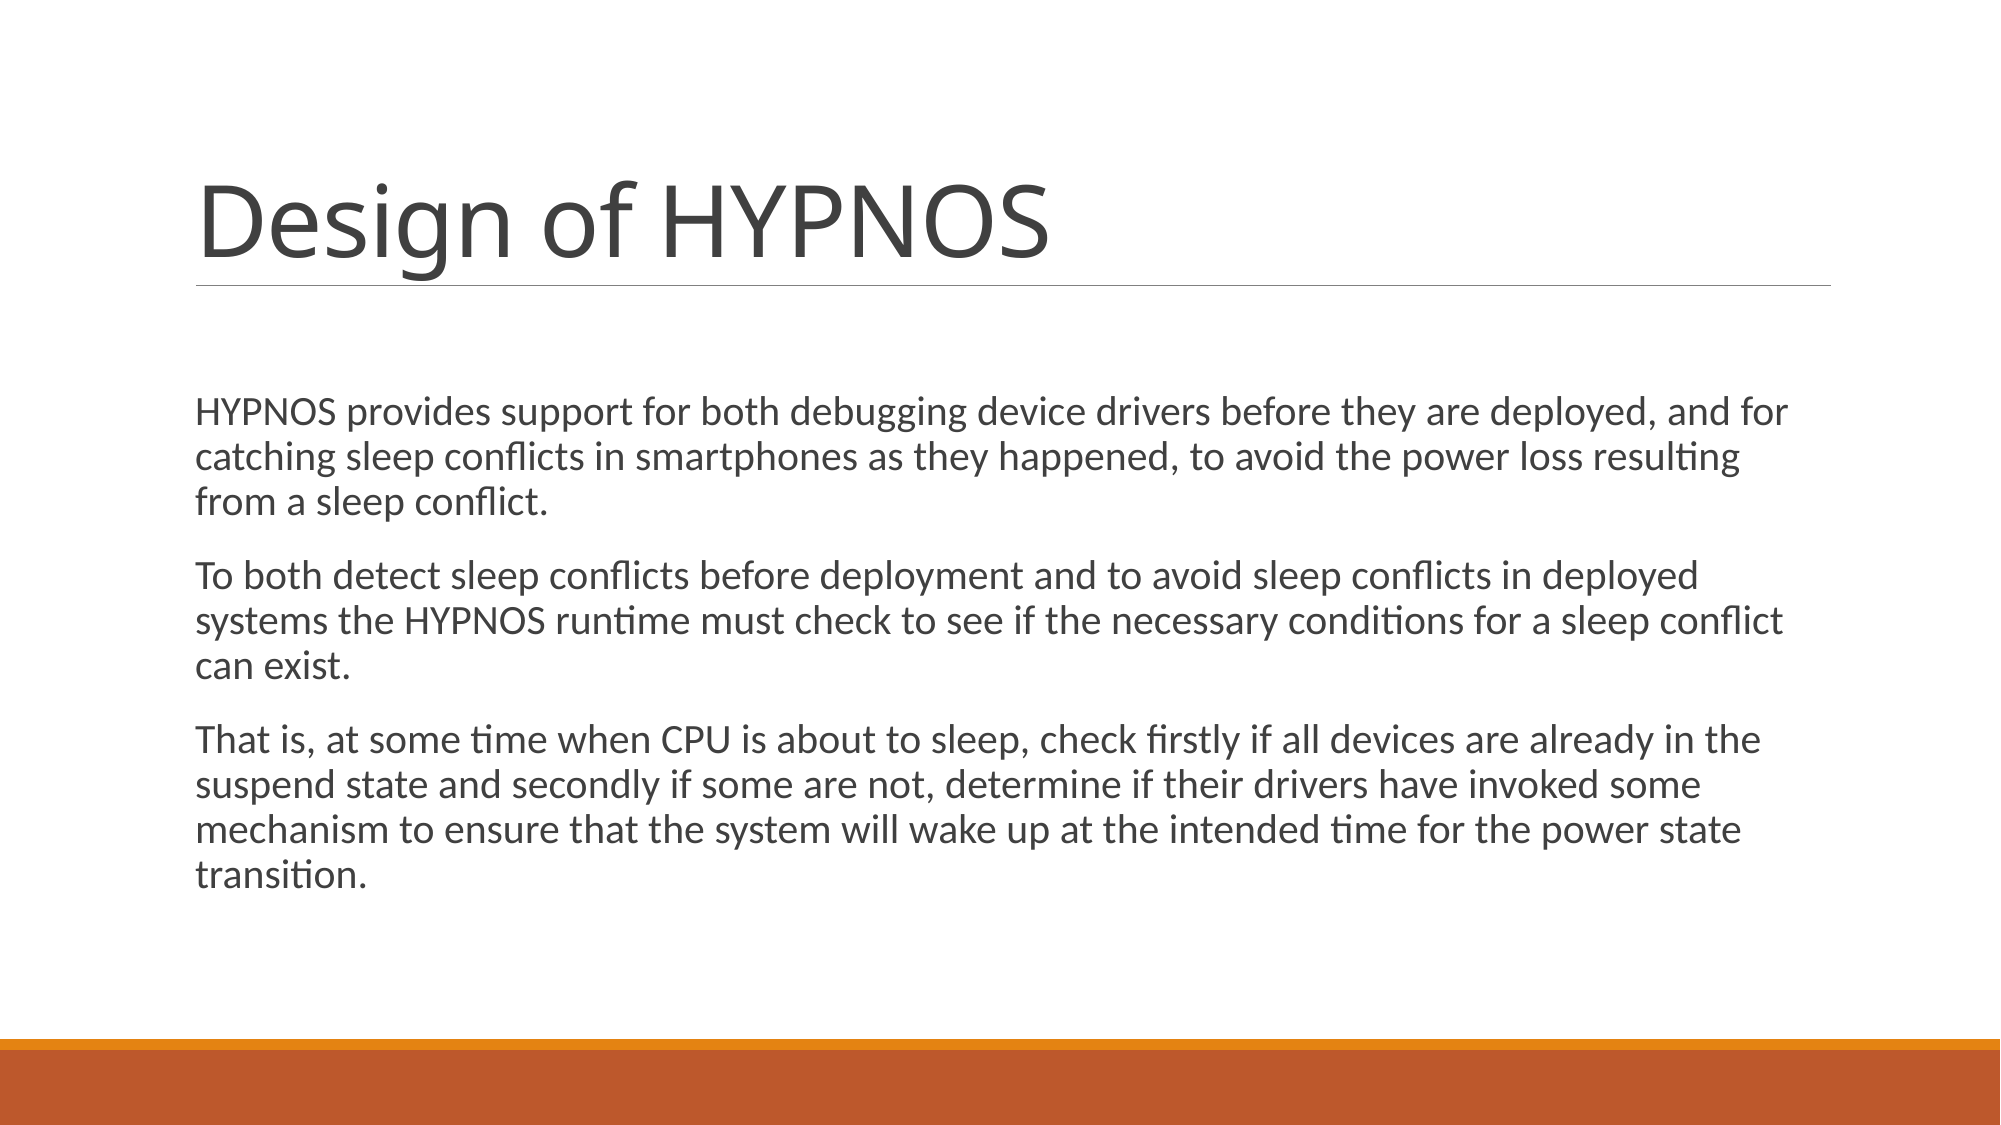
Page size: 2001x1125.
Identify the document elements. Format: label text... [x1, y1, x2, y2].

list HYPNOS provides support for both debugging device drivers before they are deployed, and for catching sleep conflicts in smartphones as they happened, to avoid the power loss resulting from a sleep conflict. To both detect sleep conflicts before deployment and to avoid sleep conflicts in deployed systems the HYPNOS runtime must check to see if the necessary conditions for a sleep conflict can exist. That is, at some time when CPU is about to sleep, check firstly if all devices are already in the suspend state and secondly if some are not, determine if their drivers have invoked some mechanism to ensure that the system will wake up at the intended time for the power state transition. [180, 302, 1830, 963]
title Design of HYPNOS [180, 47, 1830, 285]
